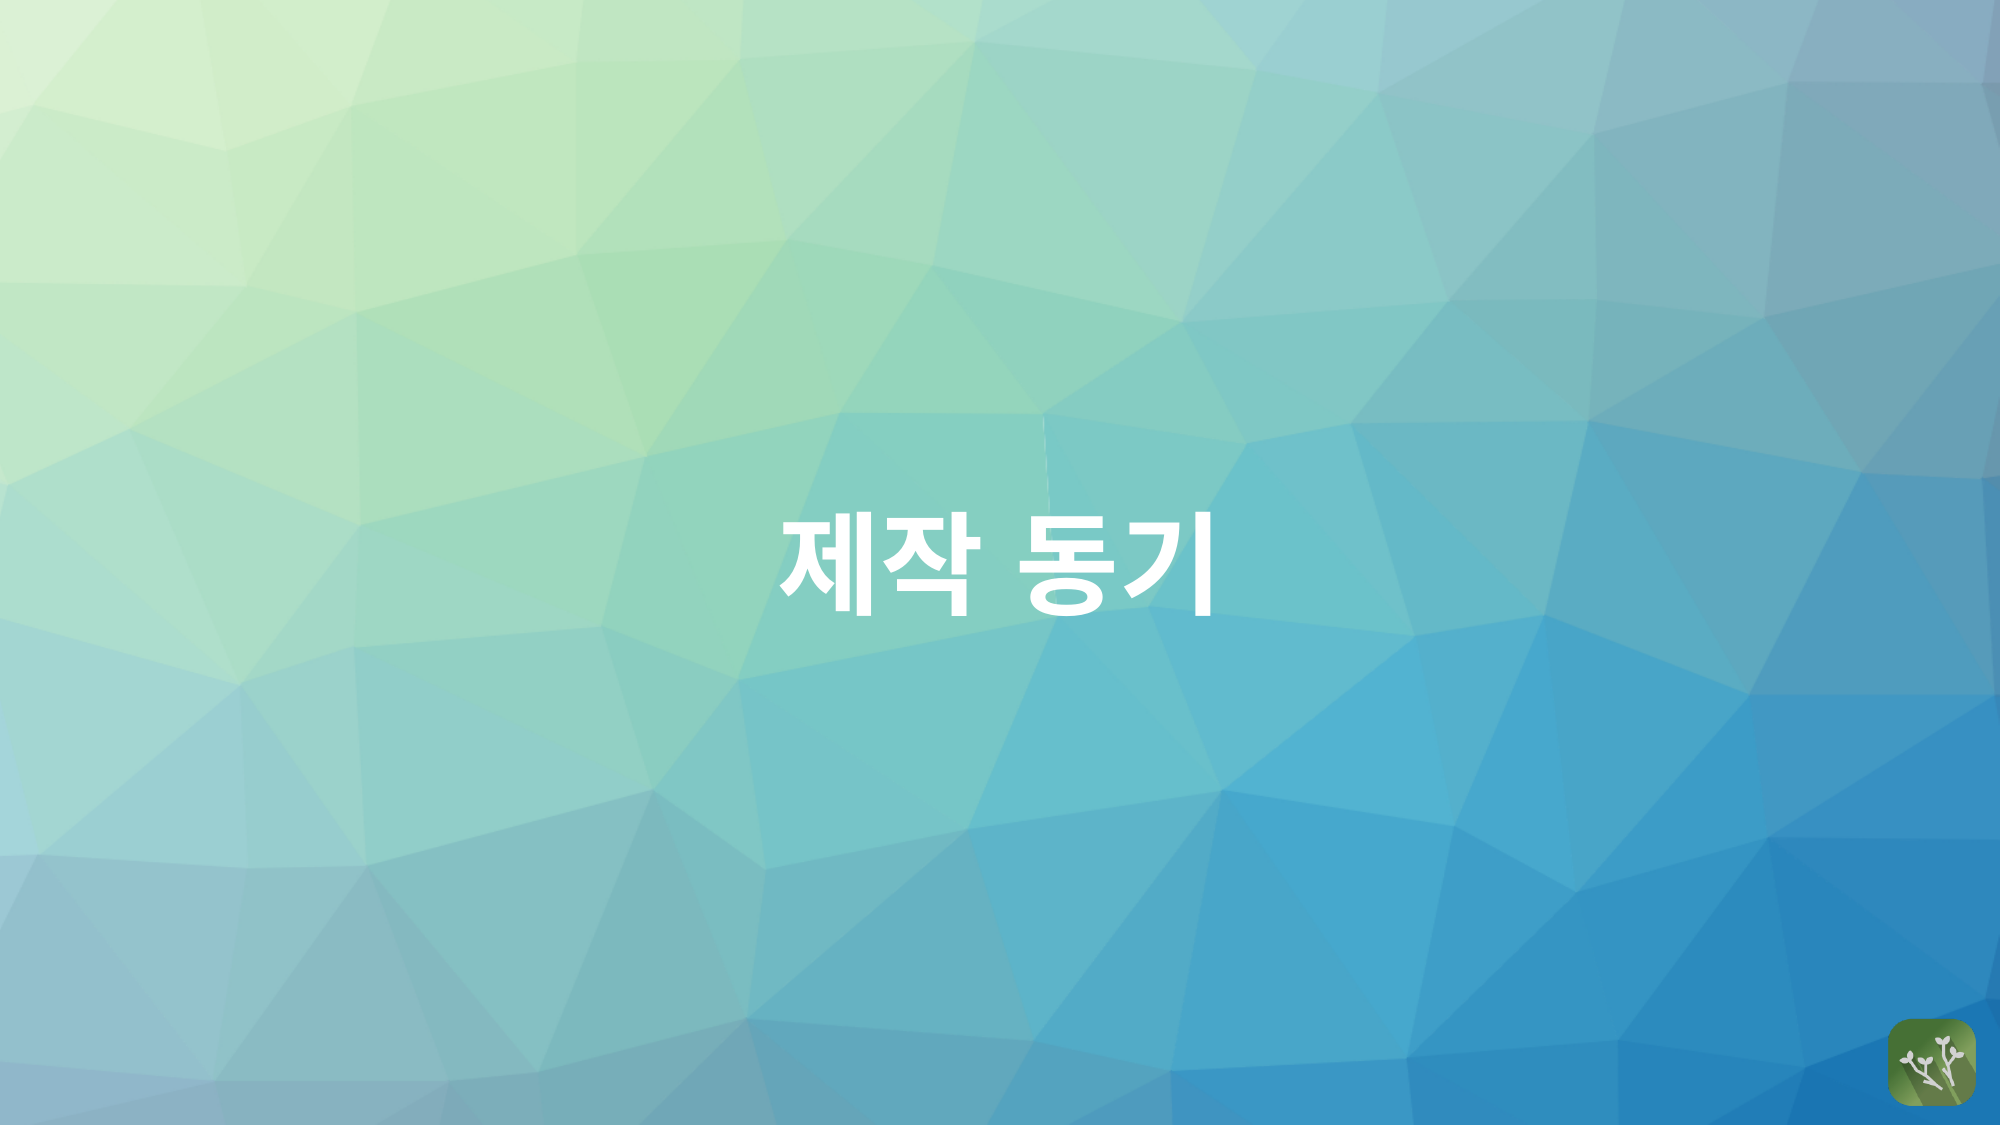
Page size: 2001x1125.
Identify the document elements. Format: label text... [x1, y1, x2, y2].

text_box 제작 동기 [762, 486, 1238, 637]
picture [0, 0, 2000, 1125]
